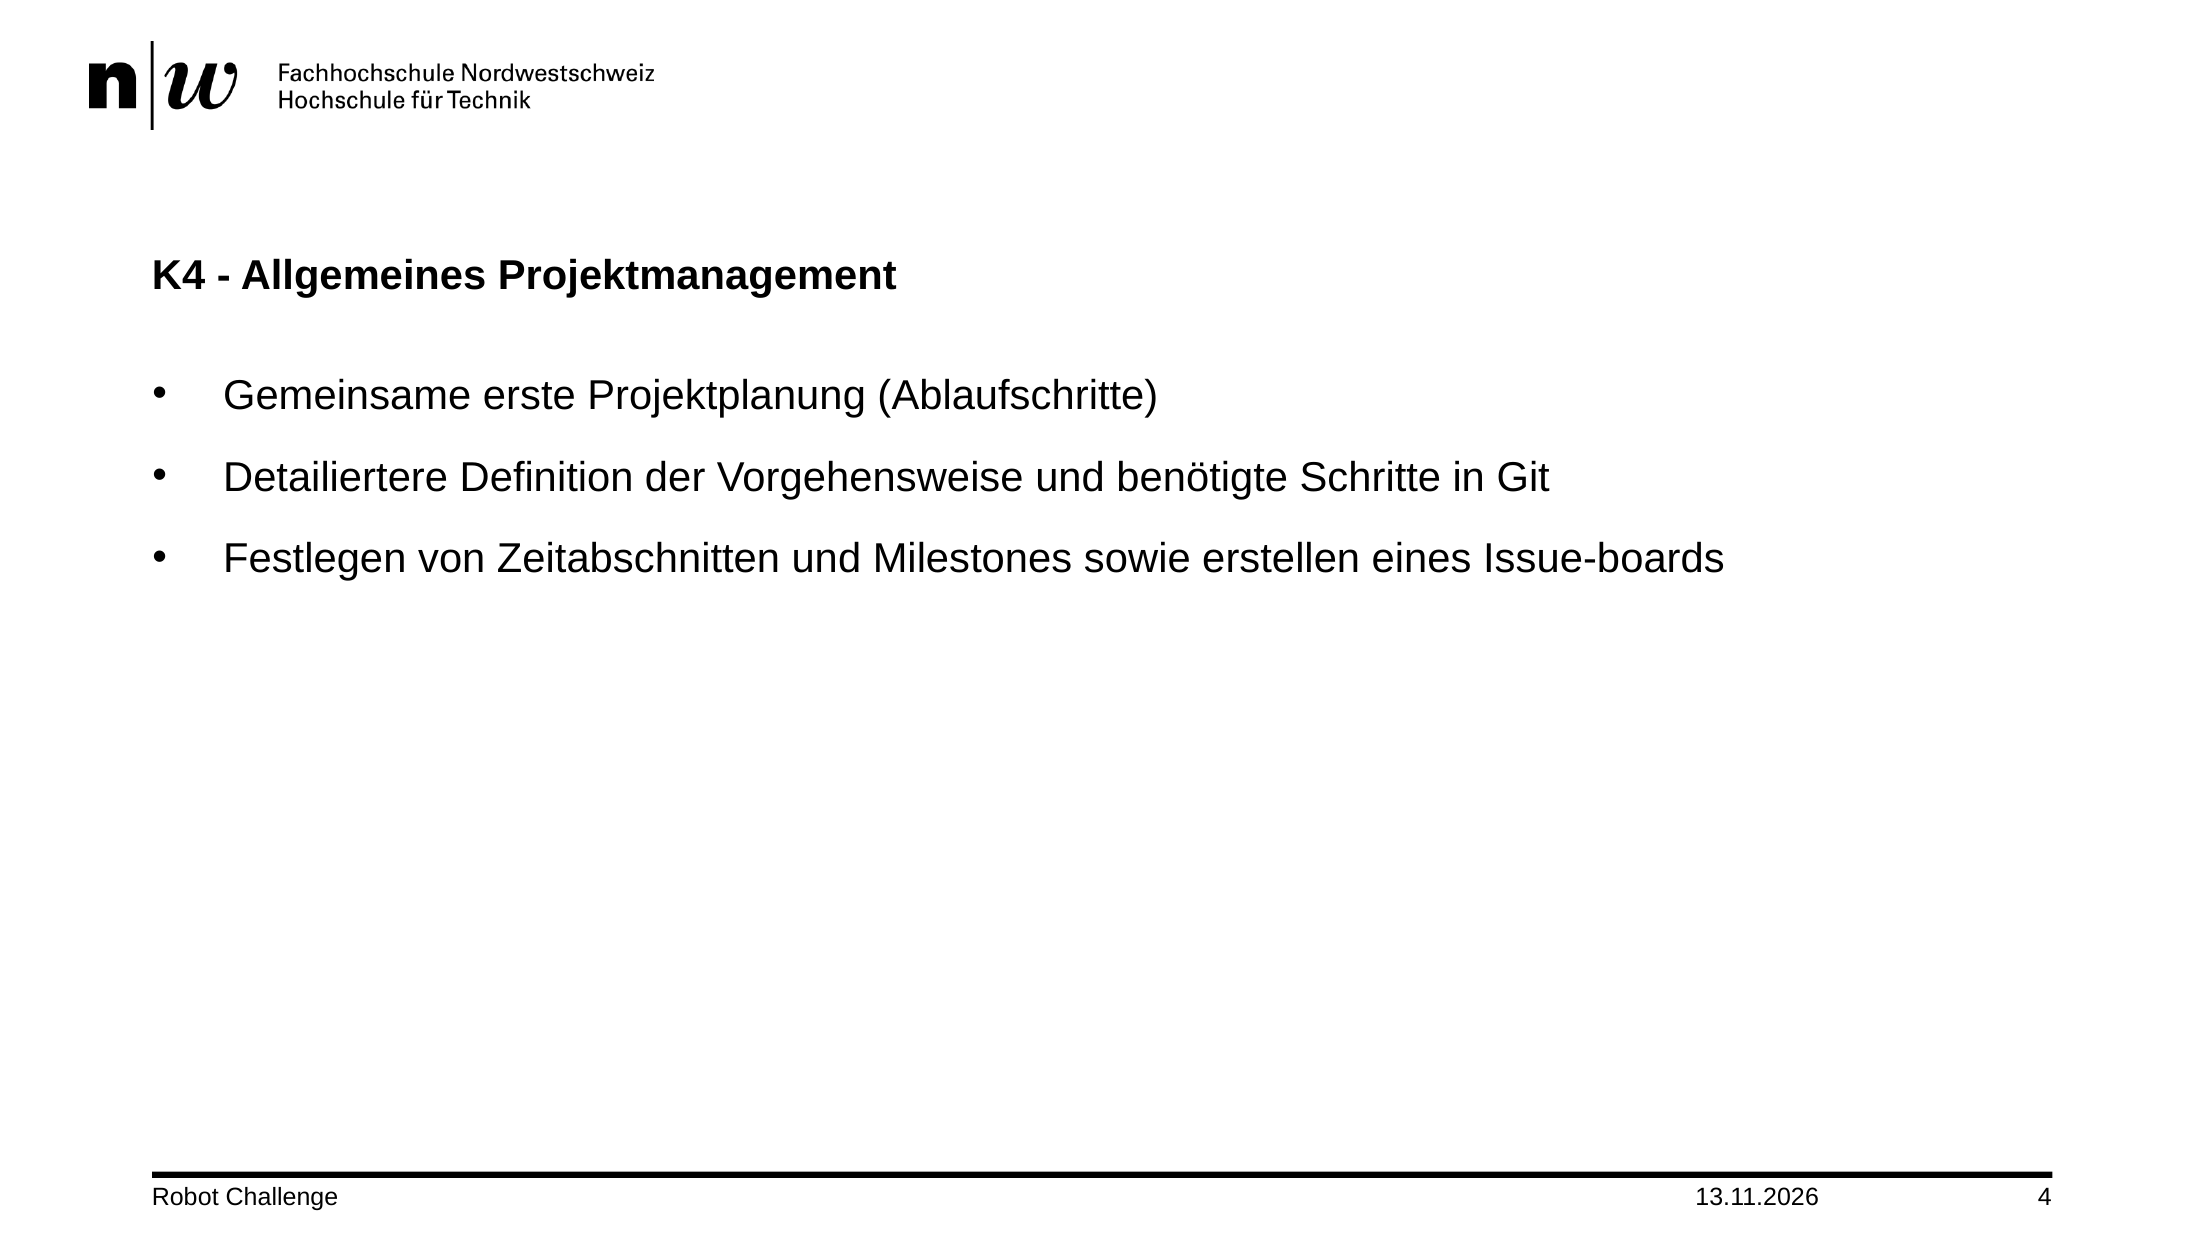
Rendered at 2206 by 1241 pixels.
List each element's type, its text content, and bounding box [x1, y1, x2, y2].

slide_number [1696, 1180, 1873, 1211]
footer Robot Challenge [151, 1180, 1696, 1211]
picture [89, 41, 654, 130]
slide_number 4 [1873, 1180, 2052, 1211]
list Gemeinsame erste Projektplanung (Ablaufschritte) Detailiertere Definition der Vorgehensweise und benötigte Schritte in Git Festlegen von Zeitabschnitten und Milestones sowie erstellen eines Issue-boards [152, 360, 2050, 1011]
title K4 - Allgemeines Projektmanagement [151, 247, 2052, 307]
